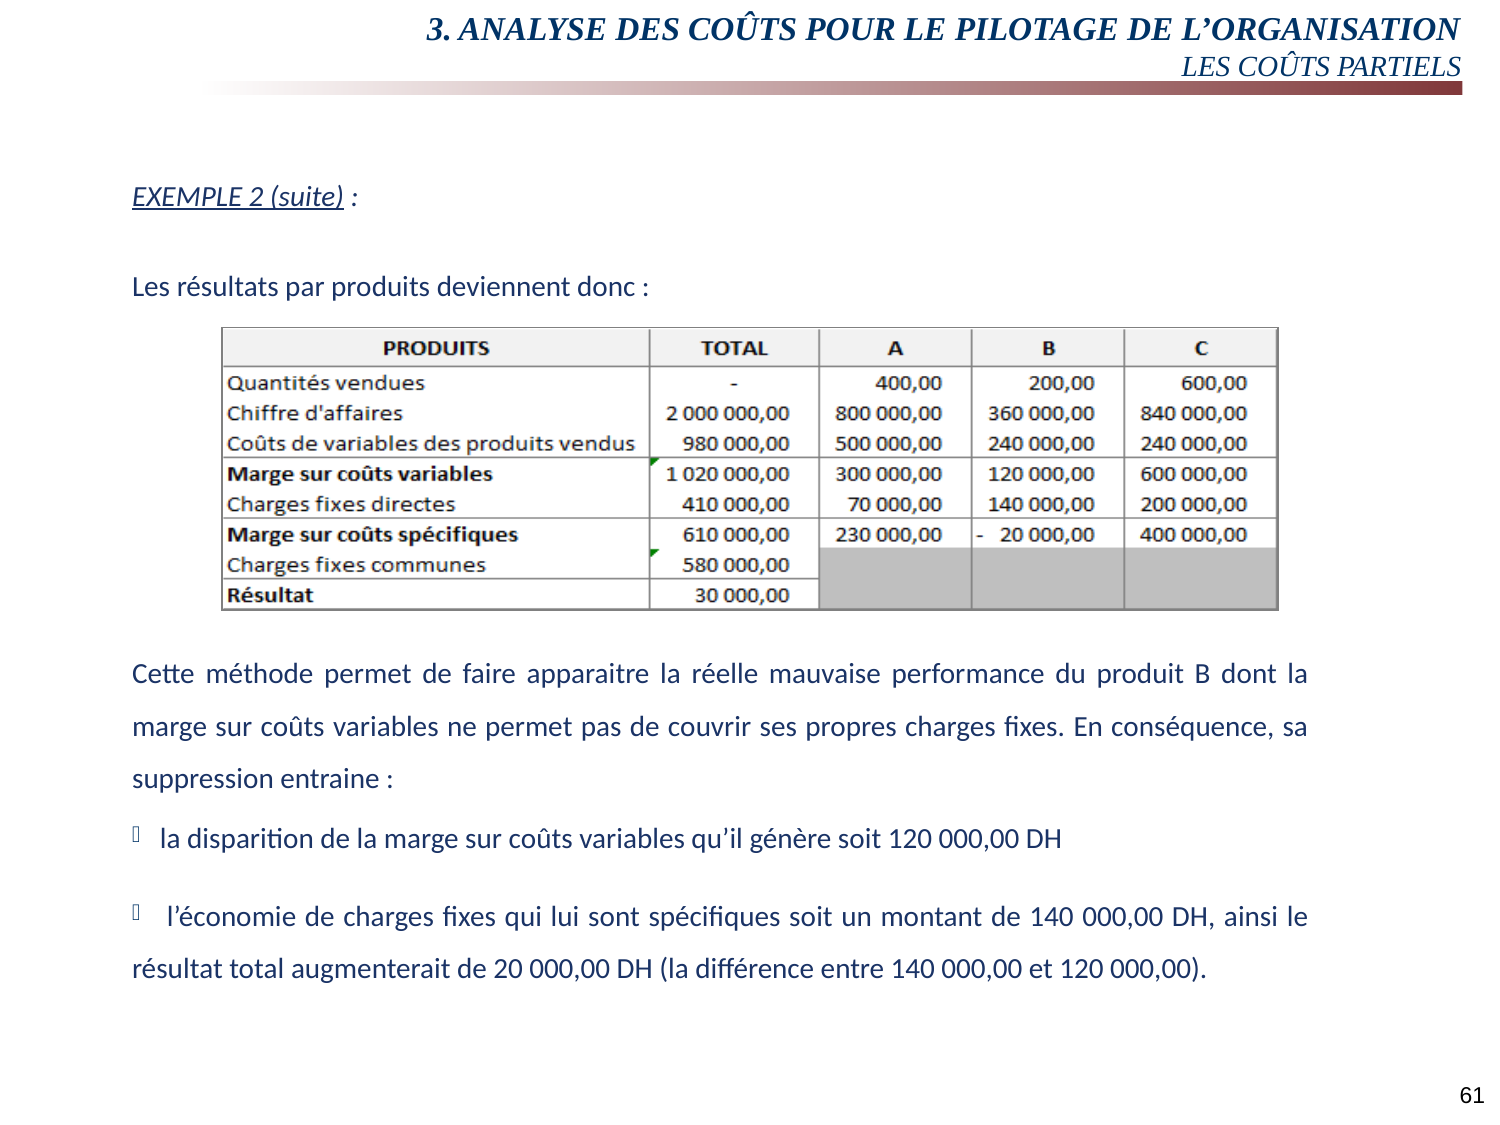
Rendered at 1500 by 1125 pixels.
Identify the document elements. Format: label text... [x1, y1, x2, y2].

title 3. ANALYSE DES COÛTS POUR LE PILOTAGE DE L’ORGANISATION LES COÛTS PARTIELS [116, 0, 1477, 101]
text_box EXEMPLE 2 (suite) : Les résultats par produits deviennent donc : Cette méthode permet de faire apparaitre la réelle mauvaise performance du produit B dont la marge sur coûts variables ne permet pas de couvrir ses propres charges fixes. En conséquence, sa suppression entraine : la disparition de la marge sur coûts variables qu’il génère soit 120 000,00 DH l’économie de charges fixes qui lui sont spécifiques soit un montant de 140 000,00 DH, ainsi le résultat total augmenterait de 20 000,00 DH (la différence entre 140 000,00 et 120 000,00). [117, 152, 1325, 1055]
slide_number 61 [1187, 1073, 1500, 1125]
picture [222, 327, 1278, 610]
